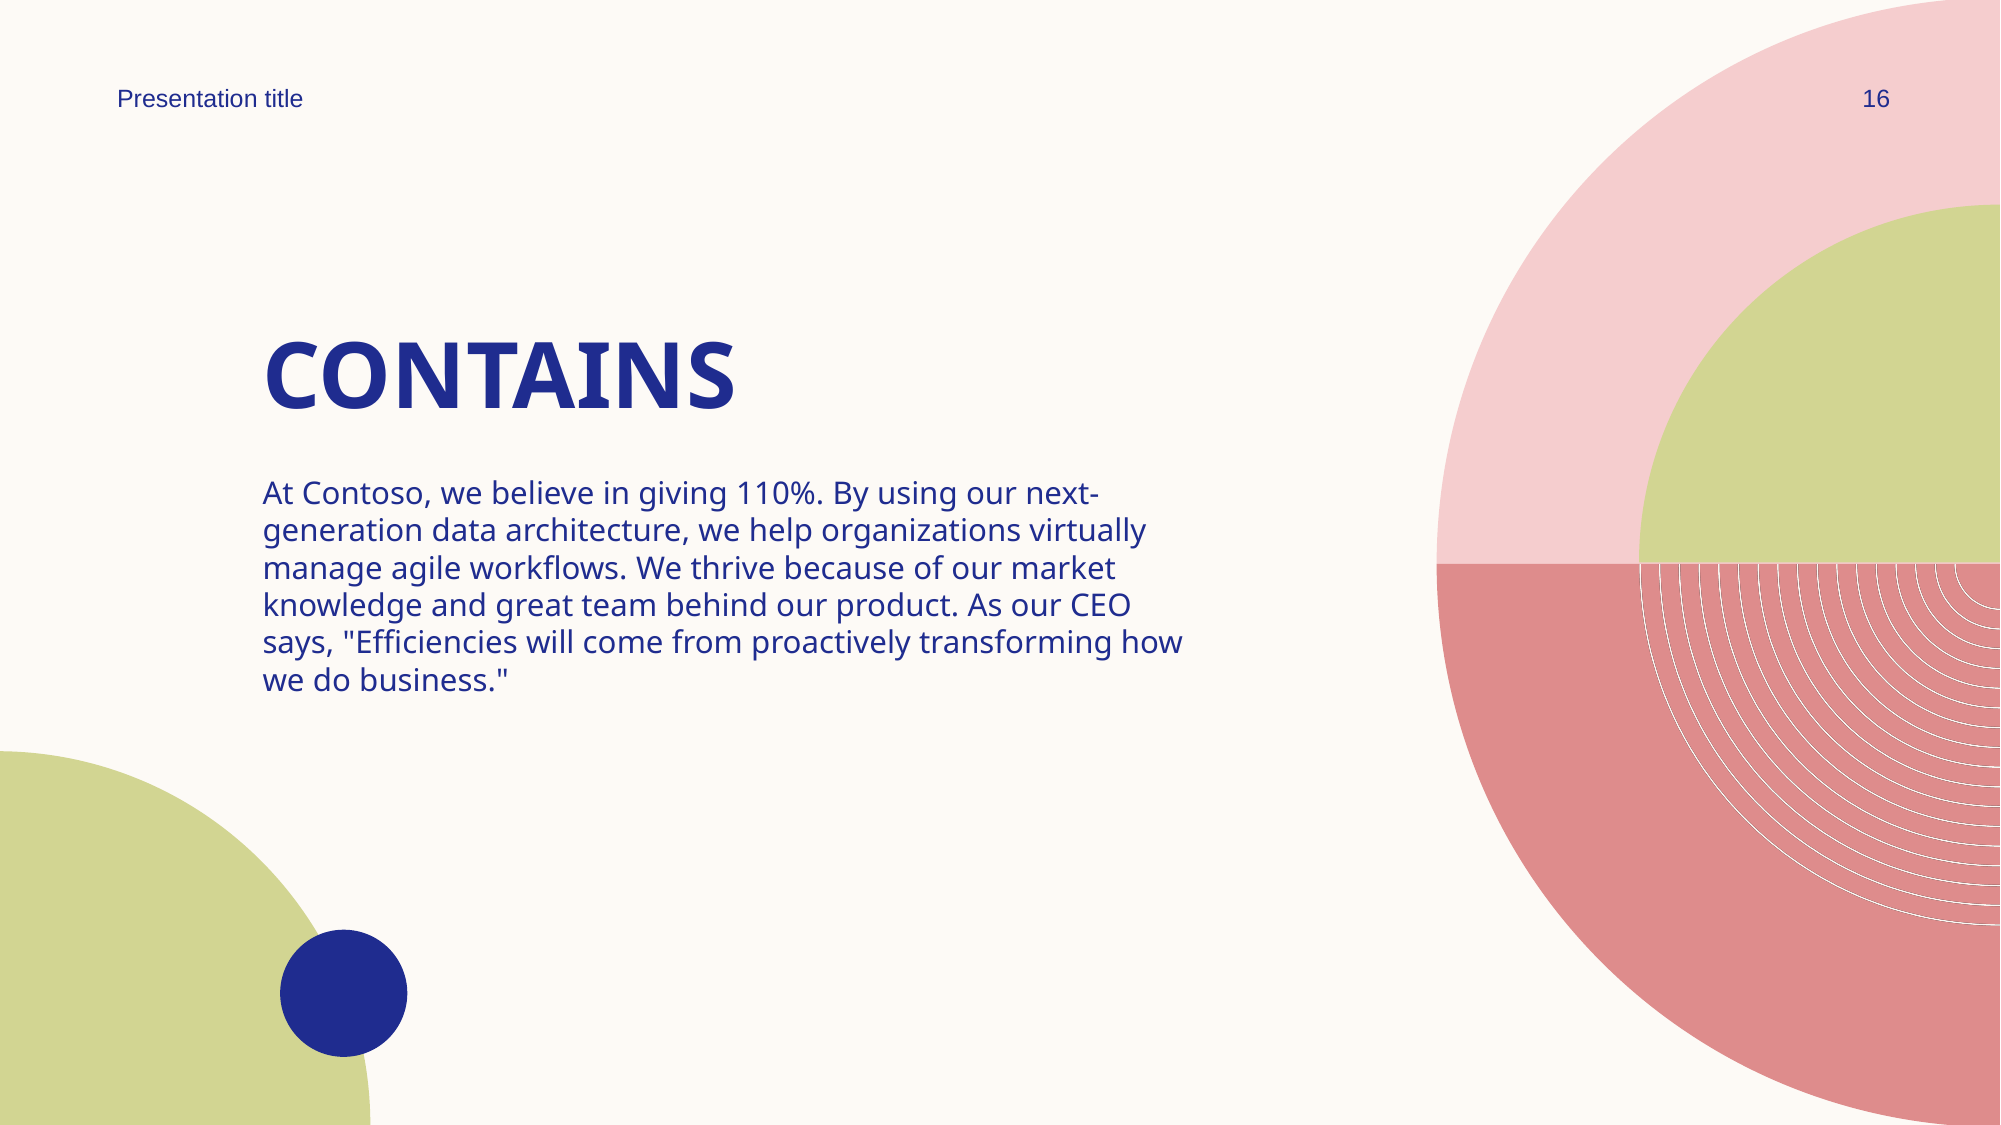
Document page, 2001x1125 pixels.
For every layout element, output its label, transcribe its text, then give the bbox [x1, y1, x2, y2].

footer Presentation title [101, 75, 627, 120]
slide_number 16 [1795, 75, 1958, 120]
title CONTAINS [247, 308, 1358, 435]
list At Contoso, we believe in giving 110%. By using our next-generation data architecture, we help organizations virtually manage agile workflows. We thrive because of our market knowledge and great team behind our product. As our CEO says, "Efficiencies will come from proactively transforming how we do business." [247, 465, 1212, 909]
picture [1639, 564, 2000, 926]
